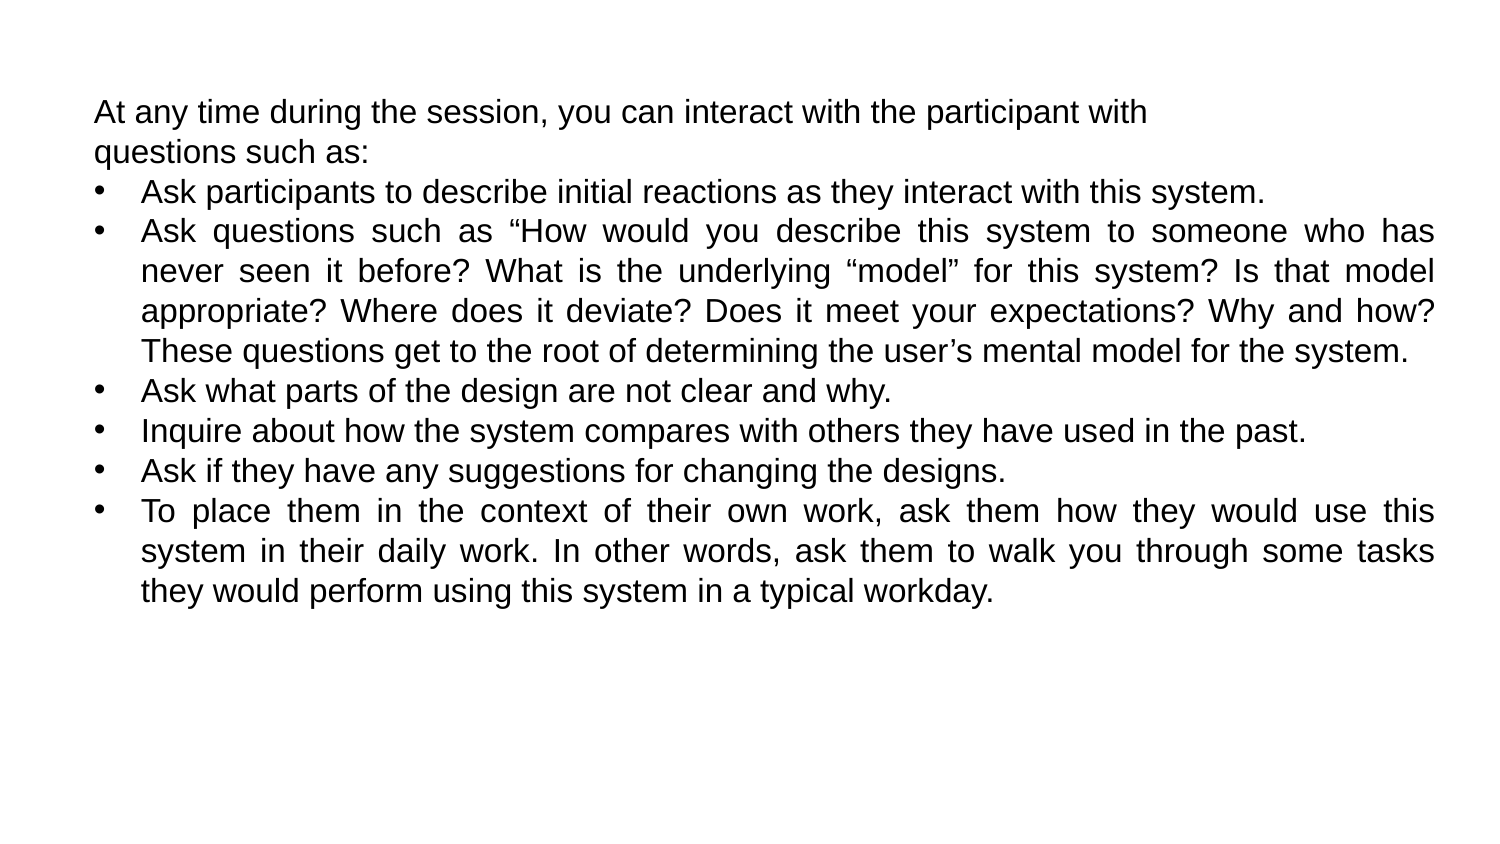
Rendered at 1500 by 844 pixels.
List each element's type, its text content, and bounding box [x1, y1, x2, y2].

text_box At any time during the session, you can interact with the participant with questions such as: Ask participants to describe initial reactions as they interact with this system. Ask questions such as “How would you describe this system to someone who has never seen it before? What is the underlying “model” for this system? Is that model appropriate? Where does it deviate? Does it meet your expectations? Why and how? These questions get to the root of determining the user’s mental model for the system. Ask what parts of the design are not clear and why. Inquire about how the system compares with others they have used in the past. Ask if they have any suggestions for changing the designs. To place them in the context of their own work, ask them how they would use this system in their daily work. In other words, ask them to walk you through some tasks they would perform using this system in a typical workday. [79, 82, 1453, 657]
